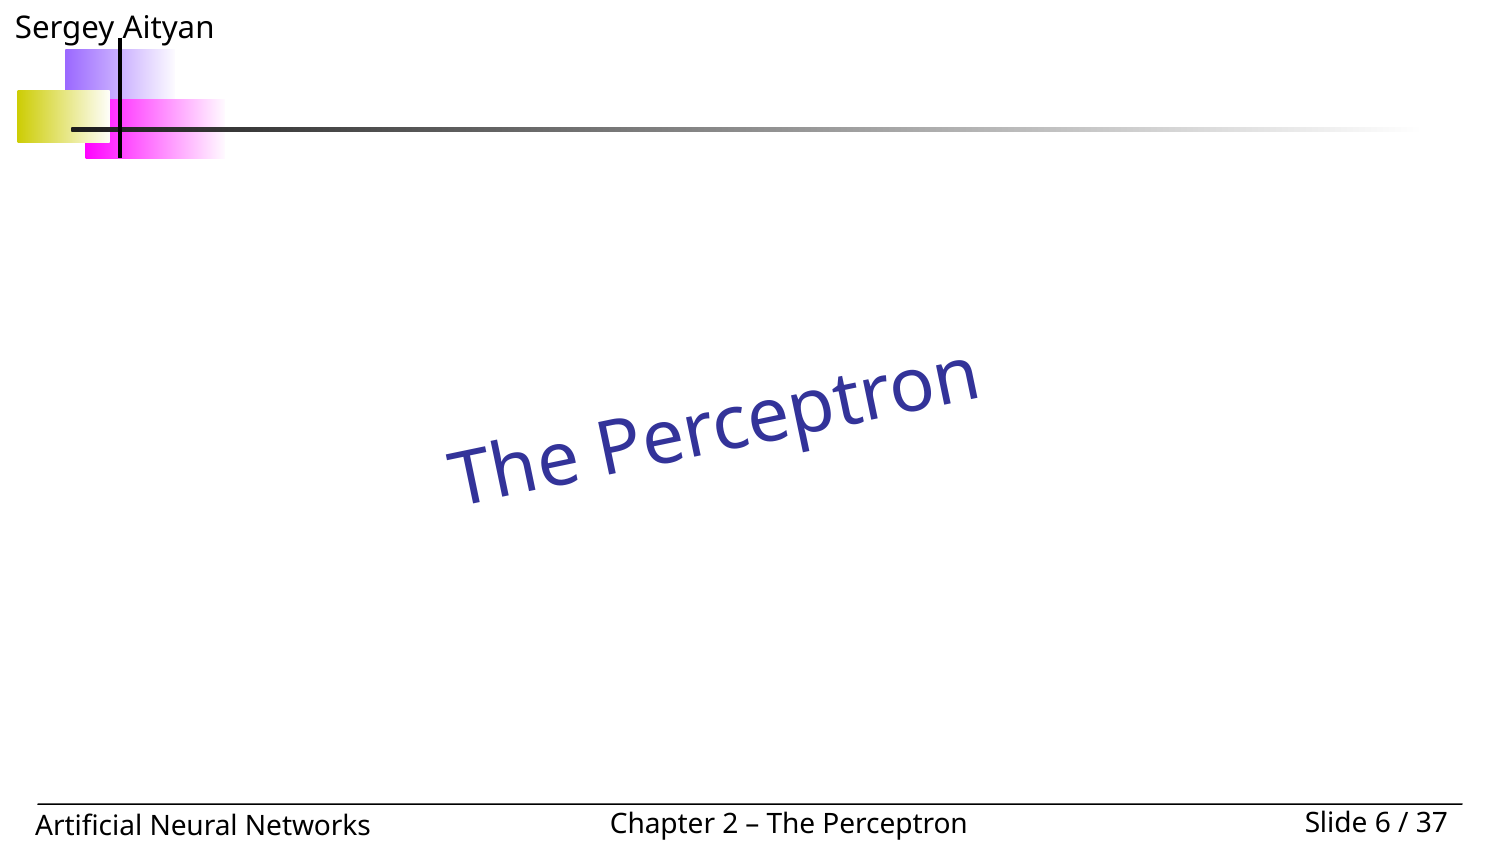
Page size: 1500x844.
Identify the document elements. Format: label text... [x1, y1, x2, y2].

text_box The Perceptron [424, 271, 1200, 532]
